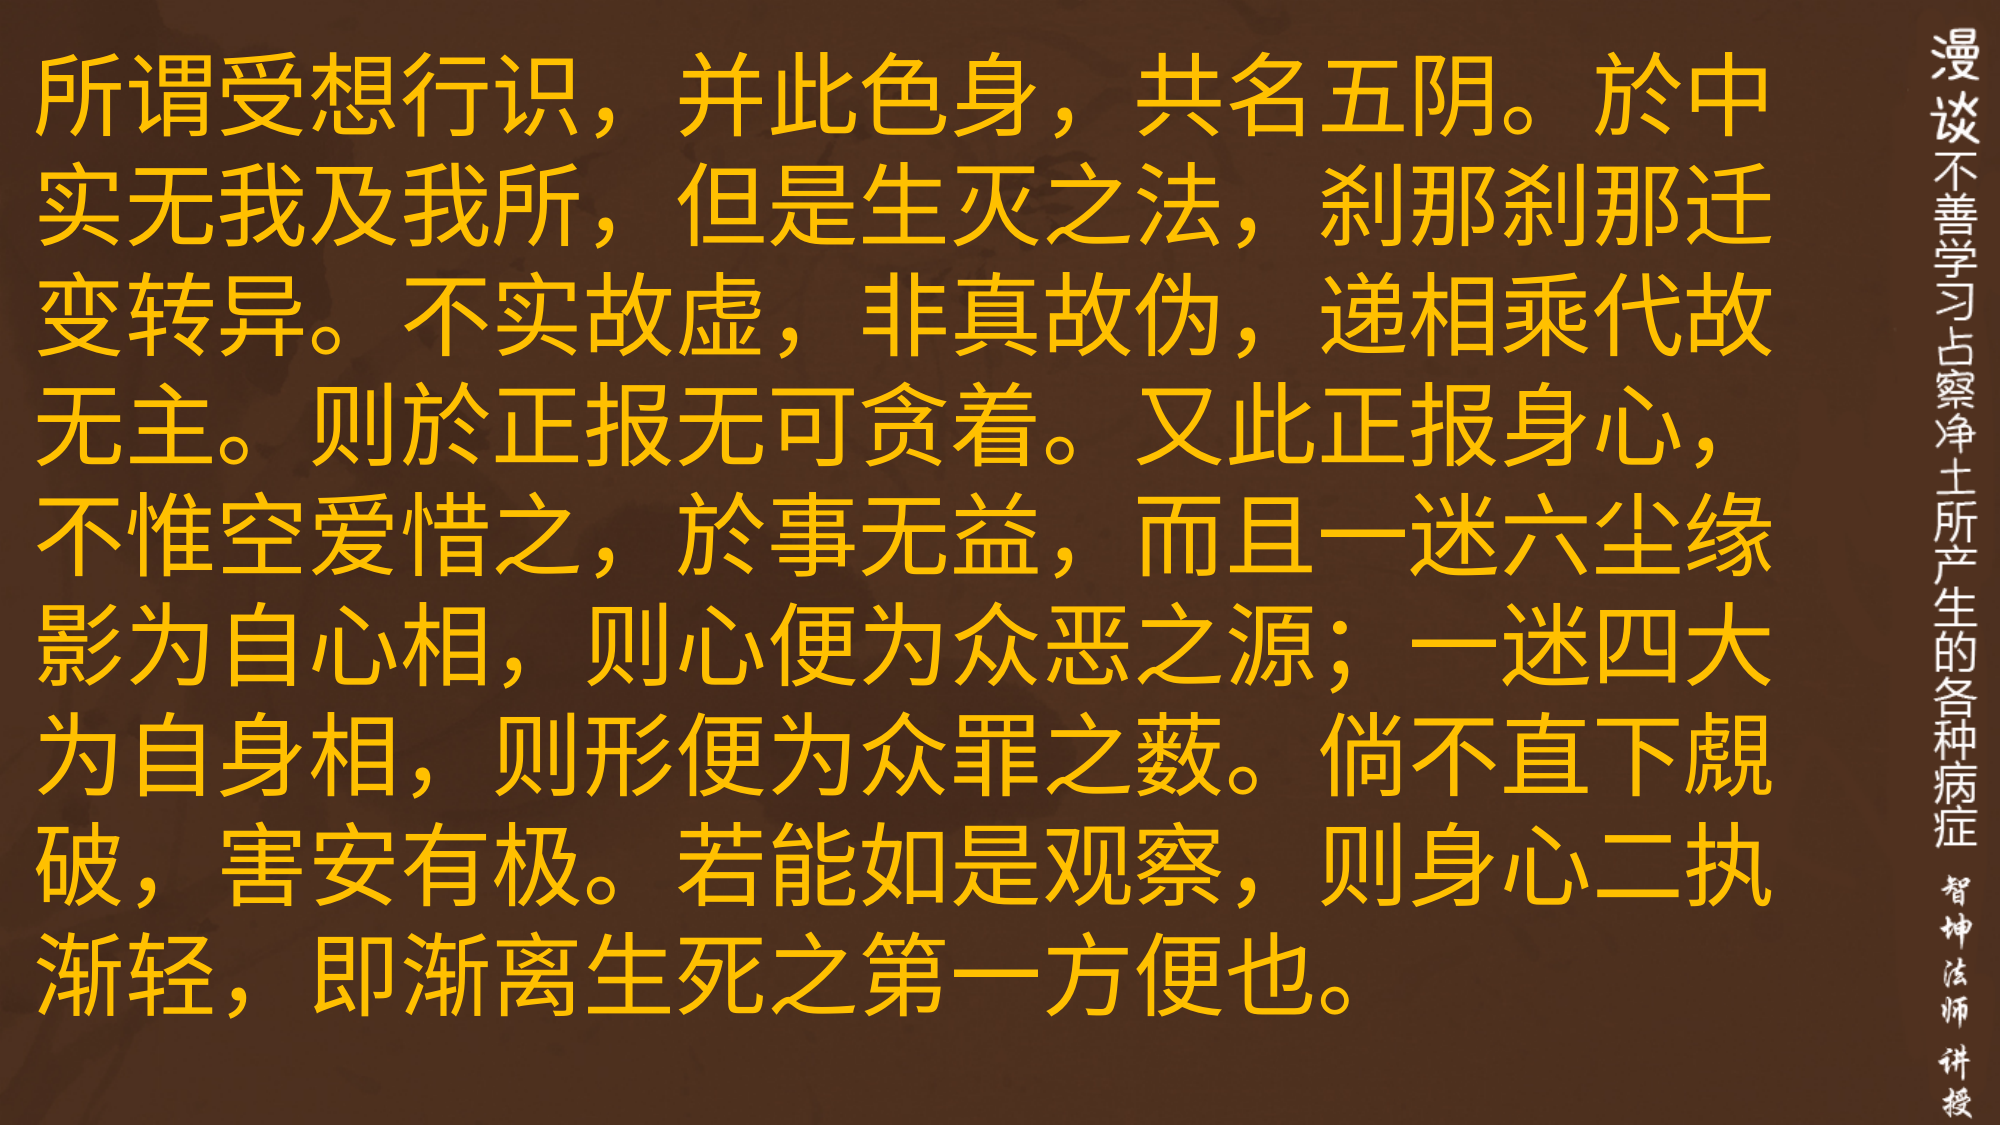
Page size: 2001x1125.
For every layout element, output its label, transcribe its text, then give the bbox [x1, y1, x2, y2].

text_box 所谓受想行识，并此色身，共名五阴。於中实无我及我所，但是生灭之法，刹那刹那迁变转异。不实故虚，非真故伪，递相乘代故无主。则於正报无可贪着。又此正报身心，不惟空爱惜之，於事无益，而且一迷六尘缘影为自心相，则心便为众恶之源；一迷四大为自身相，则形便为众罪之薮。倘不直下覤破，害安有极。若能如是观察，则身心二执渐轻，即渐离生死之第一方便也。 [18, 30, 1884, 1035]
picture [0, 0, 2000, 1125]
